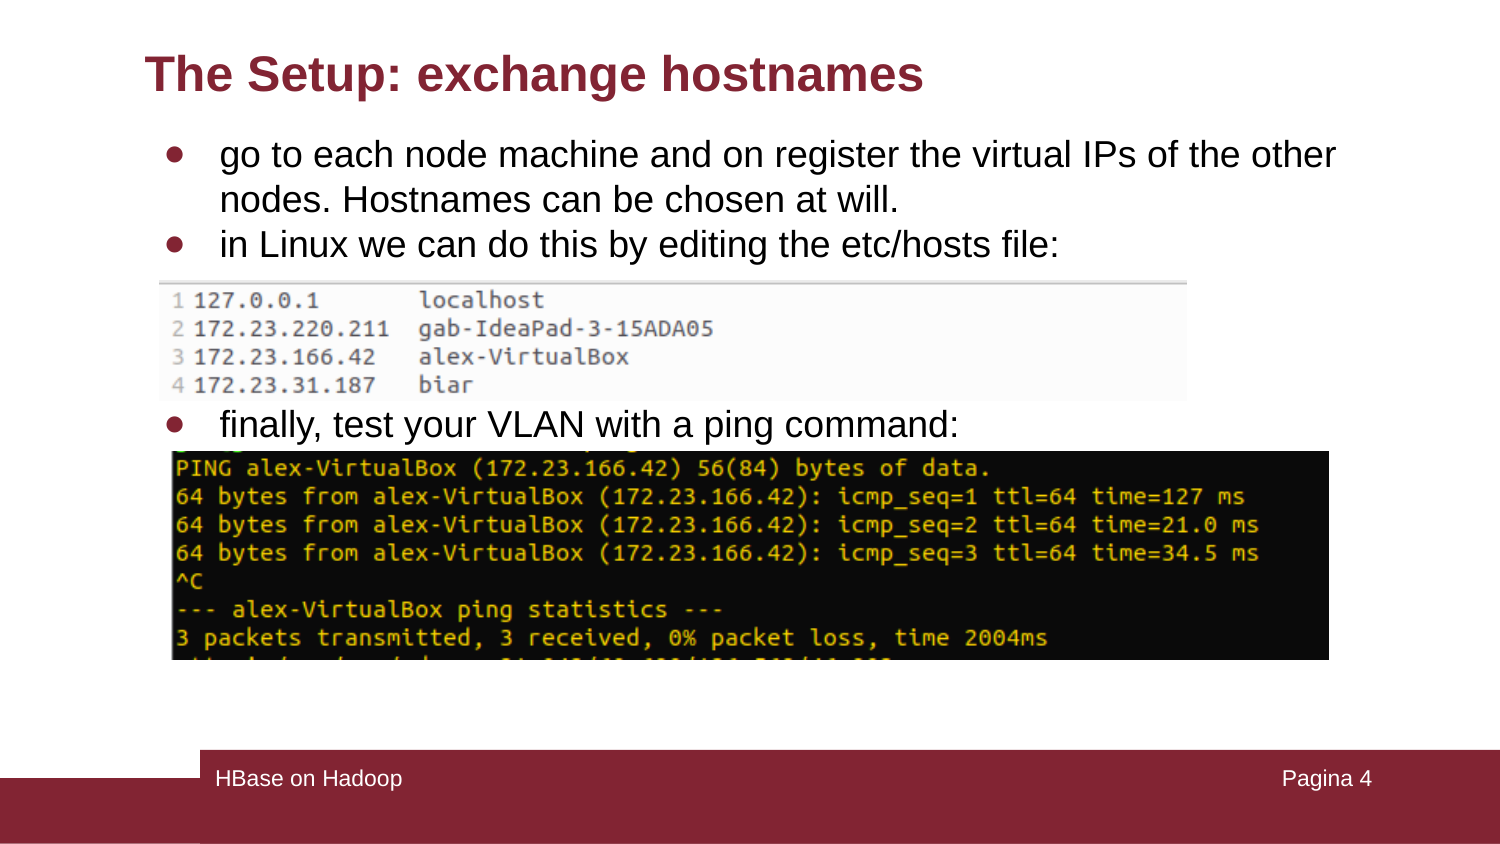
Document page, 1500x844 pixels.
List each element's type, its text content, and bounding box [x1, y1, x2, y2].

picture [159, 279, 1187, 401]
text_box HBase on Hadoop [200, 756, 675, 813]
title The Setup: exchange hostnames [129, 33, 1347, 96]
list go to each node machine and on register the virtual IPs of the other nodes. Hostnames can be chosen at will. in Linux we can do this by editing the etc/hosts file: finally, test your VLAN with a ping command: [129, 122, 1418, 205]
picture [171, 451, 1329, 660]
text_box Pagina ‹#› [1074, 756, 1388, 813]
